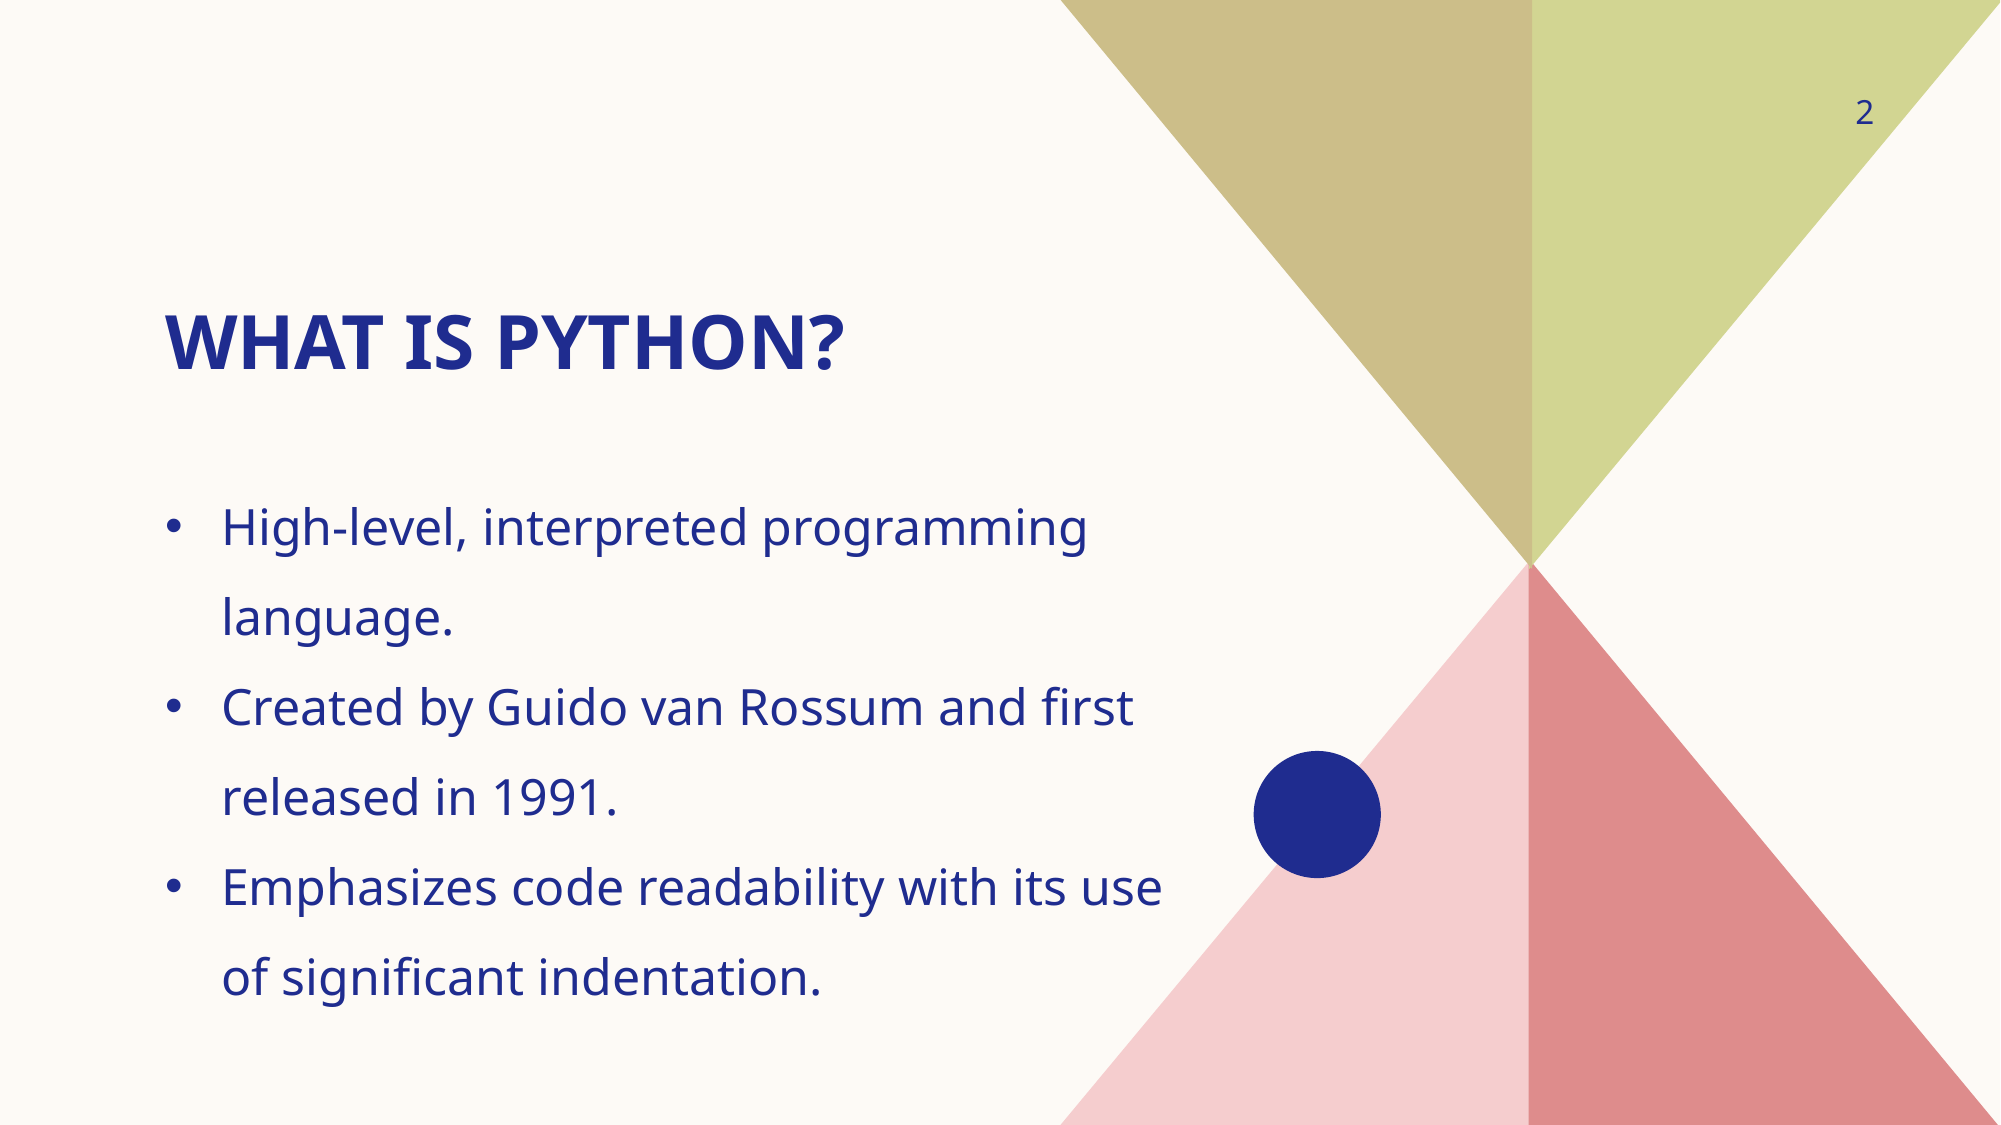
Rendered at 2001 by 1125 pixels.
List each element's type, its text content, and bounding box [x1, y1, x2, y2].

list High-level, interpreted programming language. Created by Guido van Rossum and first released in 1991. Emphasizes code readability with its use of significant indentation. [150, 464, 1230, 992]
slide_number 2 [1699, 75, 1875, 153]
title What is Python? [150, 133, 1230, 386]
